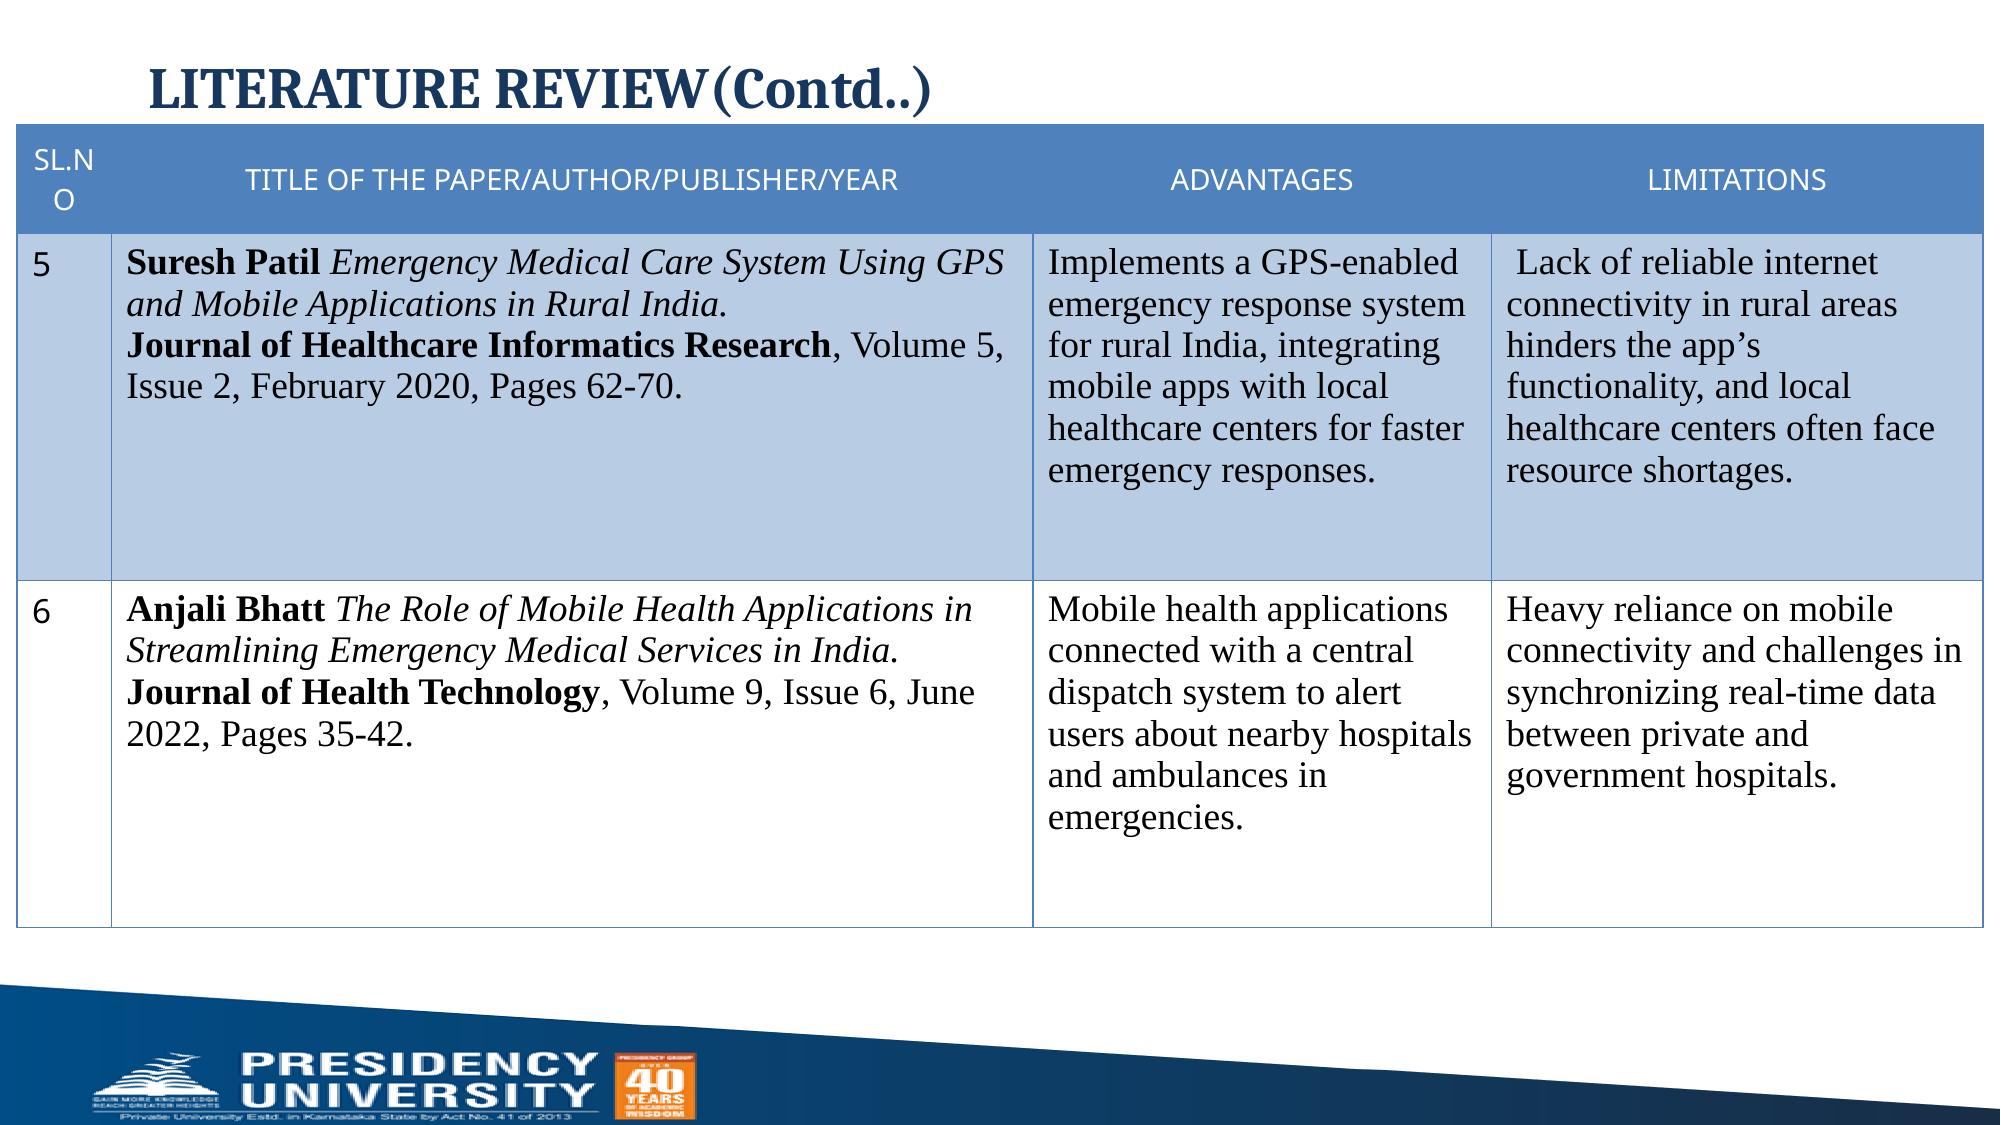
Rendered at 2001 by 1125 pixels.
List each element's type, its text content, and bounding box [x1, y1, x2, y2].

table_cell Lack of reliable internet connectivity in rural areas hinders the app’s functionality, and local healthcare centers often face resource shortages. [1492, 234, 1982, 580]
title LITERATURE REVIEW(Contd..) [133, 45, 1884, 124]
table_header SL.NO [18, 126, 111, 233]
table_cell Anjali Bhatt The Role of Mobile Health Applications in Streamlining Emergency Medical Services in India. Journal of Health Technology, Volume 9, Issue 6, June 2022, Pages 35-42. [112, 581, 1032, 927]
table_header LIMITATIONS [1492, 126, 1982, 233]
table_cell 5 [18, 234, 111, 580]
table_header ADVANTAGES [1034, 126, 1491, 233]
picture [0, 982, 2000, 1125]
table_cell 6 [18, 581, 111, 927]
table_cell Suresh Patil Emergency Medical Care System Using GPS and Mobile Applications in Rural India. Journal of Healthcare Informatics Research, Volume 5, Issue 2, February 2020, Pages 62-70. [112, 234, 1032, 580]
table_header TITLE OF THE PAPER/AUTHOR/PUBLISHER/YEAR [112, 126, 1032, 233]
table_cell Heavy reliance on mobile connectivity and challenges in synchronizing real-time data between private and government hospitals. [1492, 581, 1982, 927]
table_cell Implements a GPS-enabled emergency response system for rural India, integrating mobile apps with local healthcare centers for faster emergency responses. [1034, 234, 1491, 580]
table_cell Mobile health applications connected with a central dispatch system to alert users about nearby hospitals and ambulances in emergencies. [1034, 581, 1491, 927]
